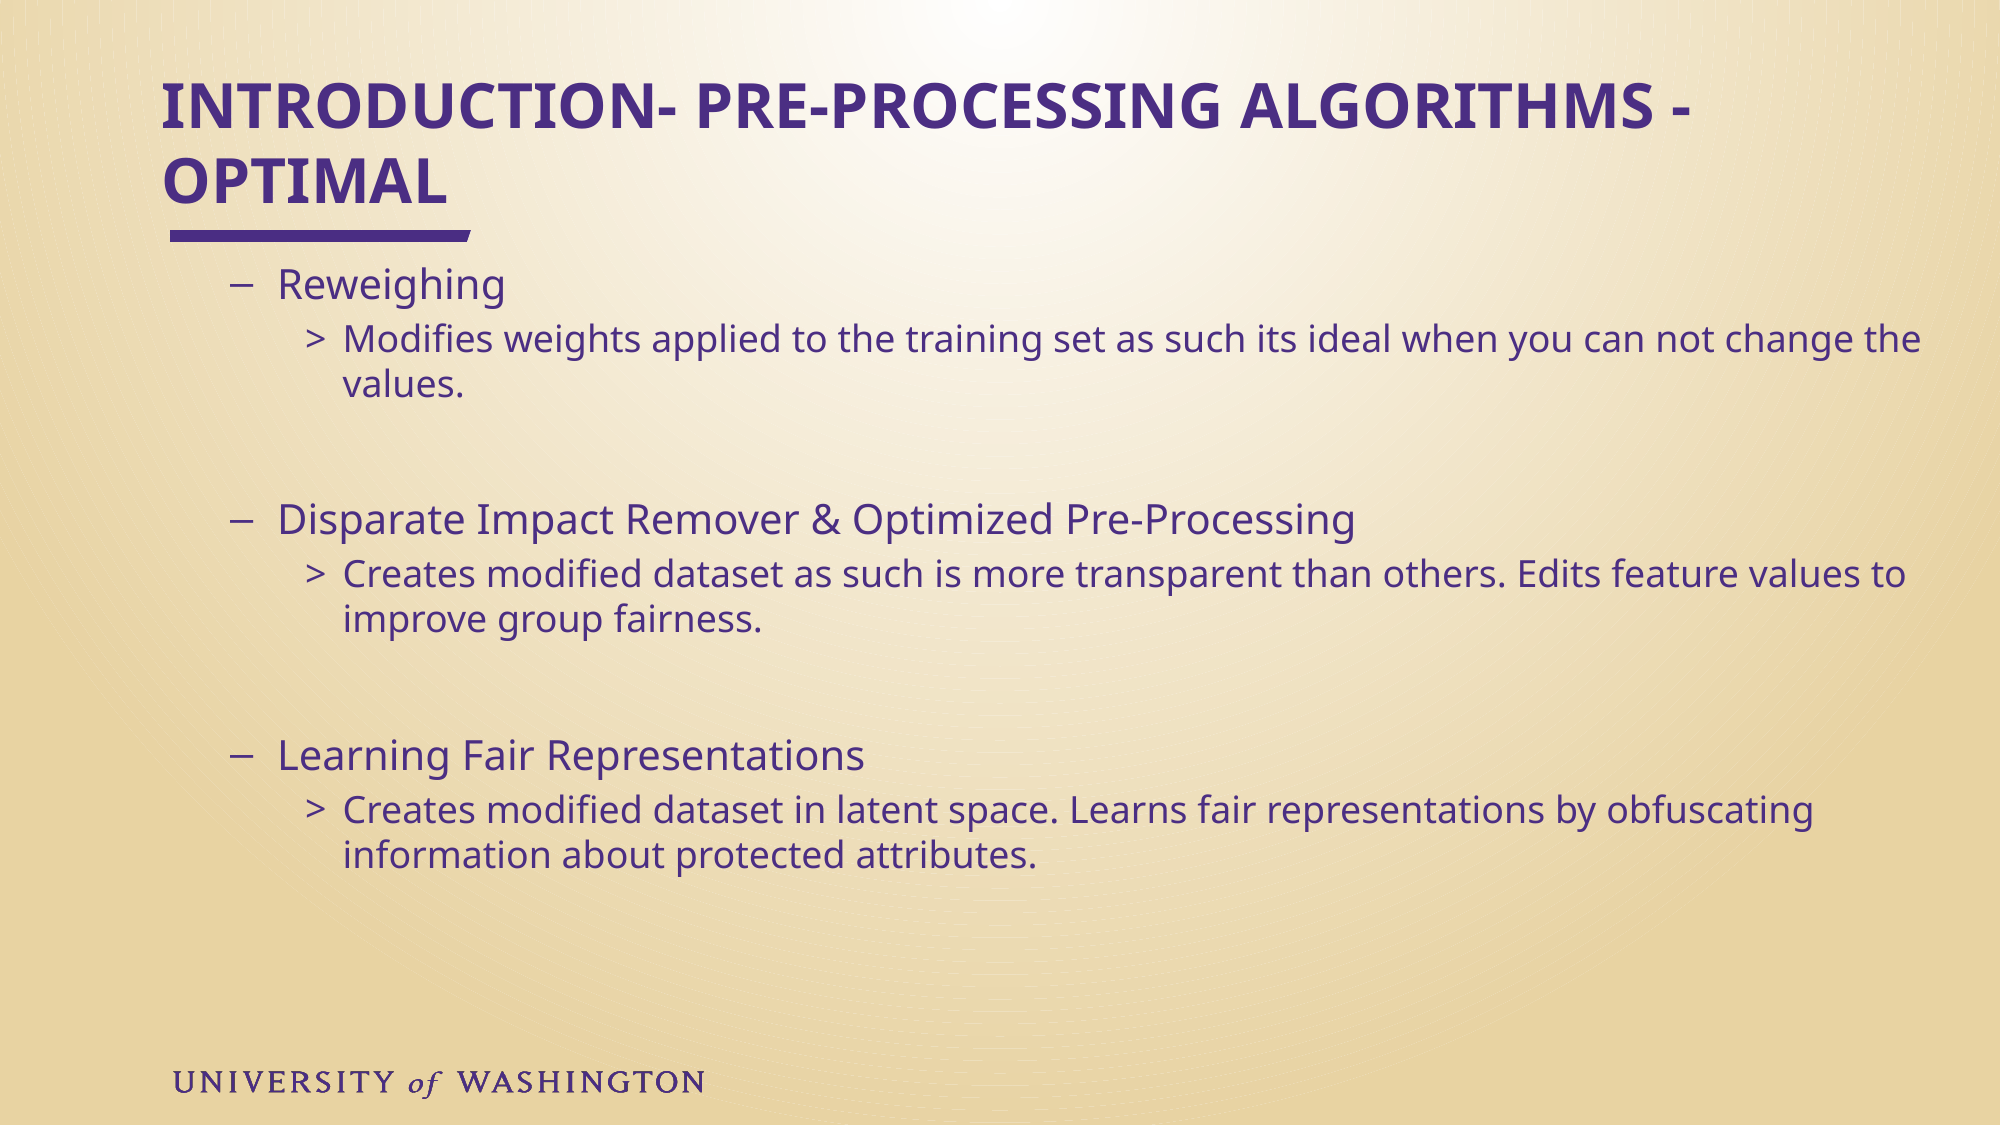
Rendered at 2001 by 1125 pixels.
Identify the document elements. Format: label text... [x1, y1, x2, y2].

list Reweighing Modifies weights applied to the training set as such its ideal when you can not change the values. Disparate Impact Remover & Optimized Pre-Processing Creates modified dataset as such is more transparent than others. Edits feature values to improve group fairness. Learning Fair Representations Creates modified dataset in latent space. Learns fair representations by obfuscating information about protected attributes. [140, 250, 1947, 995]
title INTRODUCTION- PRE-PROCESSING ALGORITHMS - OPTIMAL [146, 60, 1911, 224]
picture [170, 230, 471, 242]
picture [173, 1071, 704, 1099]
